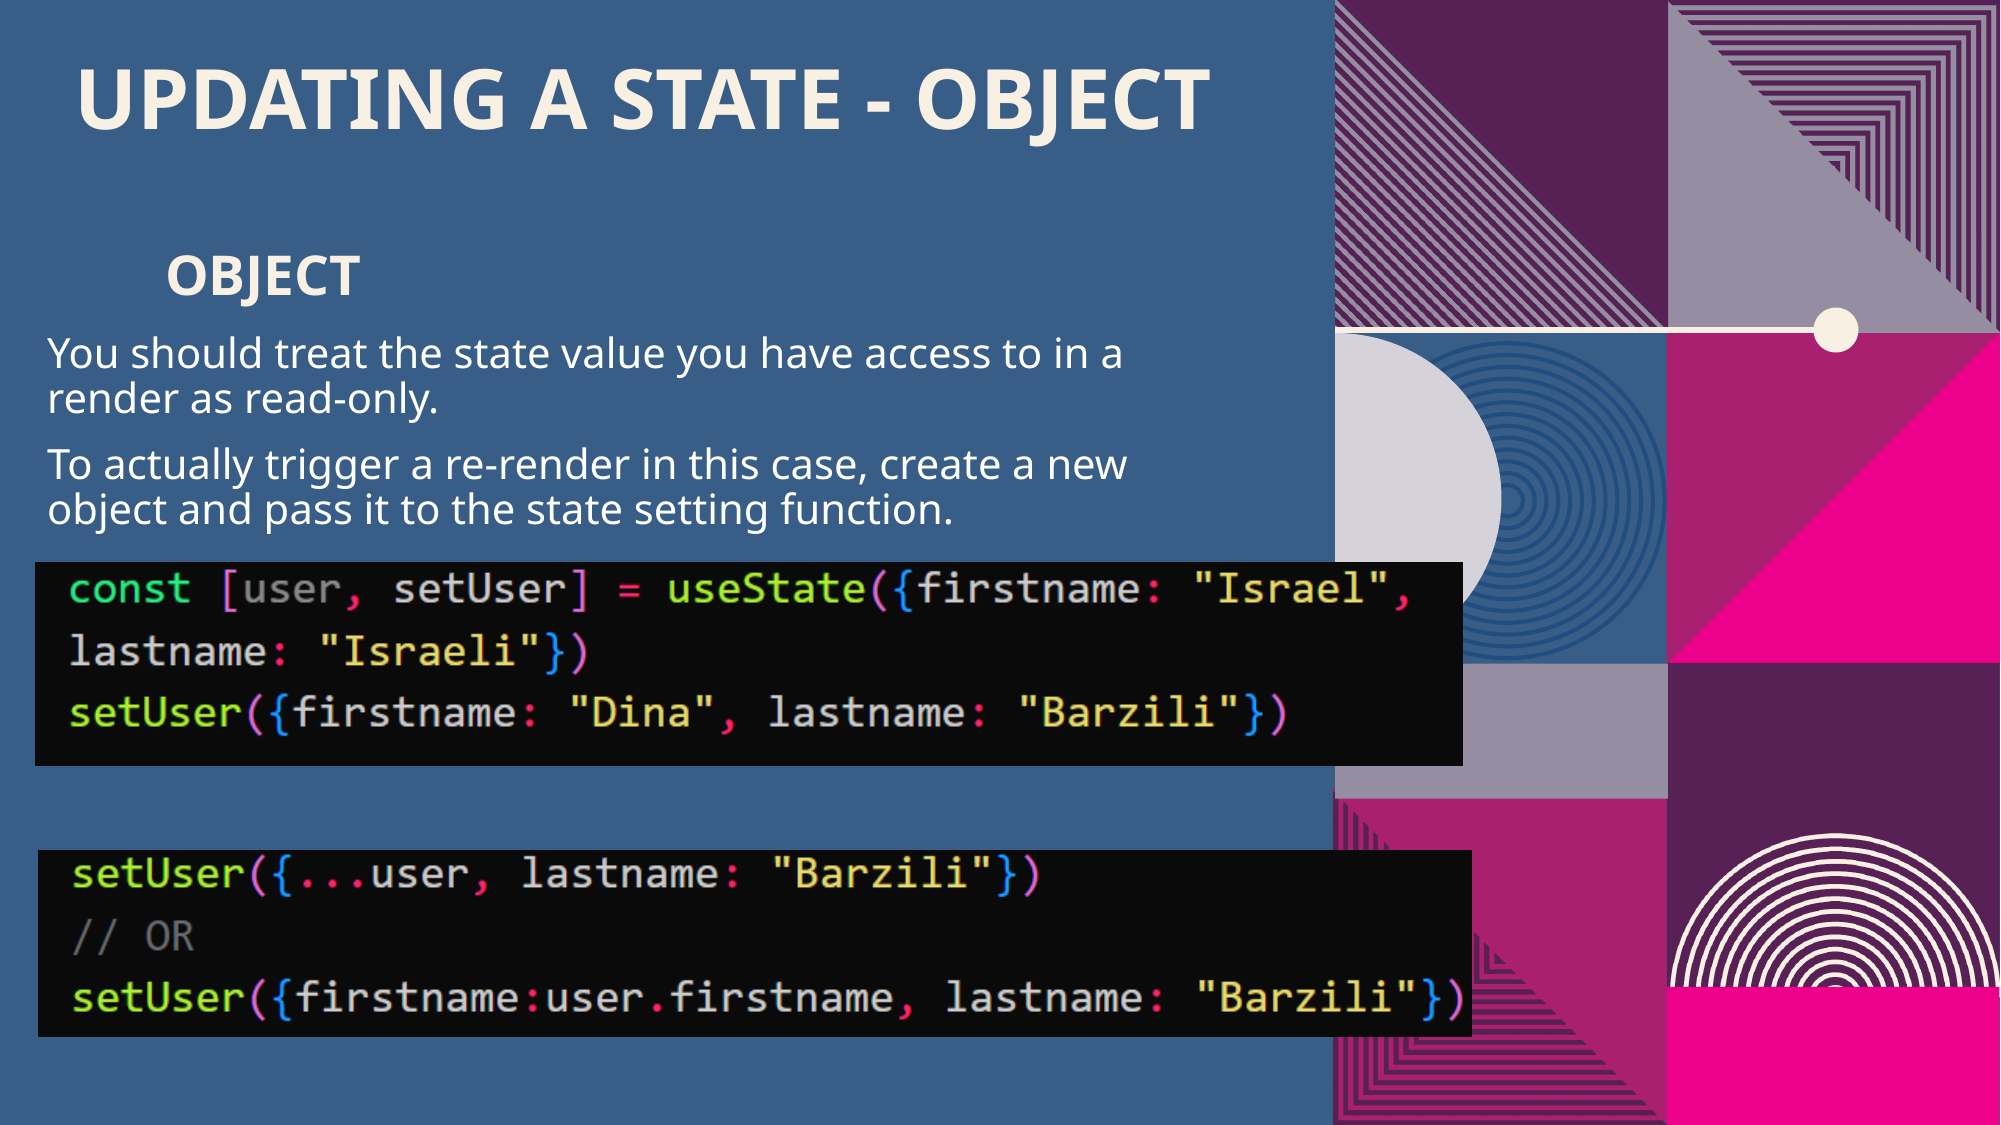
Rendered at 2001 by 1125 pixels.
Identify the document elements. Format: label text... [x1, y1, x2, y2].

picture [38, 791, 1667, 1125]
picture [1335, 0, 2001, 333]
text_box You should treat the state value you have access to in a render as read-only. To actually trigger a re-render in this case, create a new object and pass it to the state setting function. [32, 324, 1260, 775]
picture [35, 562, 1463, 766]
picture [1669, 833, 2001, 998]
title Updating a State - object [59, 49, 1463, 190]
text_box Object [149, 240, 555, 316]
